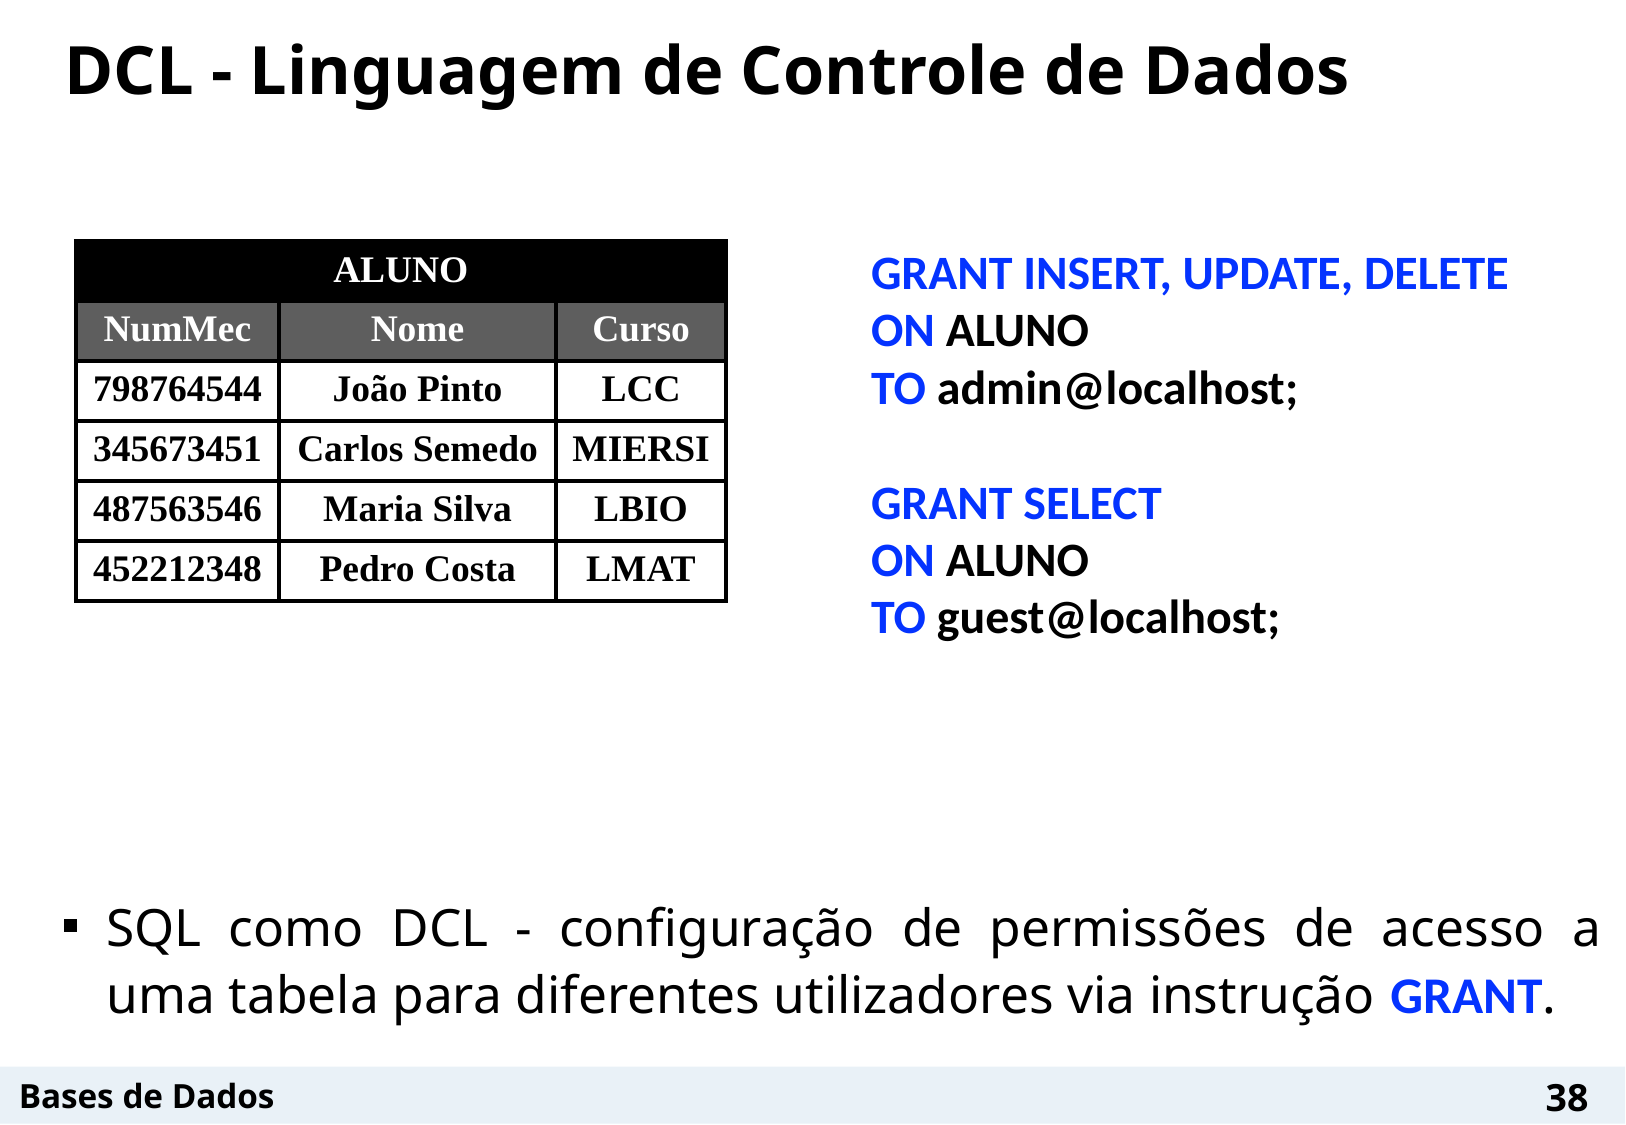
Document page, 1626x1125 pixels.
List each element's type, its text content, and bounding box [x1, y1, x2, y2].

slide_number 38 [1534, 1066, 1600, 1125]
title DCL - Linguagem de Controle de Dados [56, 1, 1625, 134]
table_cell NumMec [78, 303, 277, 359]
table_cell MIERSI [558, 423, 724, 479]
table_cell 345673451 [78, 423, 277, 479]
table_cell LBIO [558, 483, 724, 539]
table_header ALUNO [78, 243, 724, 299]
table_cell Nome [281, 303, 554, 359]
text_box GRANT INSERT, UPDATE, DELETE ON ALUNO TO admin@localhost; GRANT SELECT ON ALUNO TO guest@localhost; [863, 233, 1518, 651]
table_cell LCC [558, 363, 724, 419]
table_cell 487563546 [78, 483, 277, 539]
table_cell Pedro Costa [281, 543, 554, 599]
table_cell 798764544 [78, 363, 277, 419]
table_cell 452212348 [78, 543, 277, 599]
list SQL como DCL - configuração de permissões de acesso a uma tabela para diferentes utilizadores via instrução GRANT. [56, 880, 1611, 1087]
table_cell João Pinto [281, 363, 554, 419]
table_cell Curso [558, 303, 724, 359]
picture [64, 919, 77, 932]
table_cell Carlos Semedo [281, 423, 554, 479]
table_cell Maria Silva [281, 483, 554, 539]
table_cell LMAT [558, 543, 724, 599]
